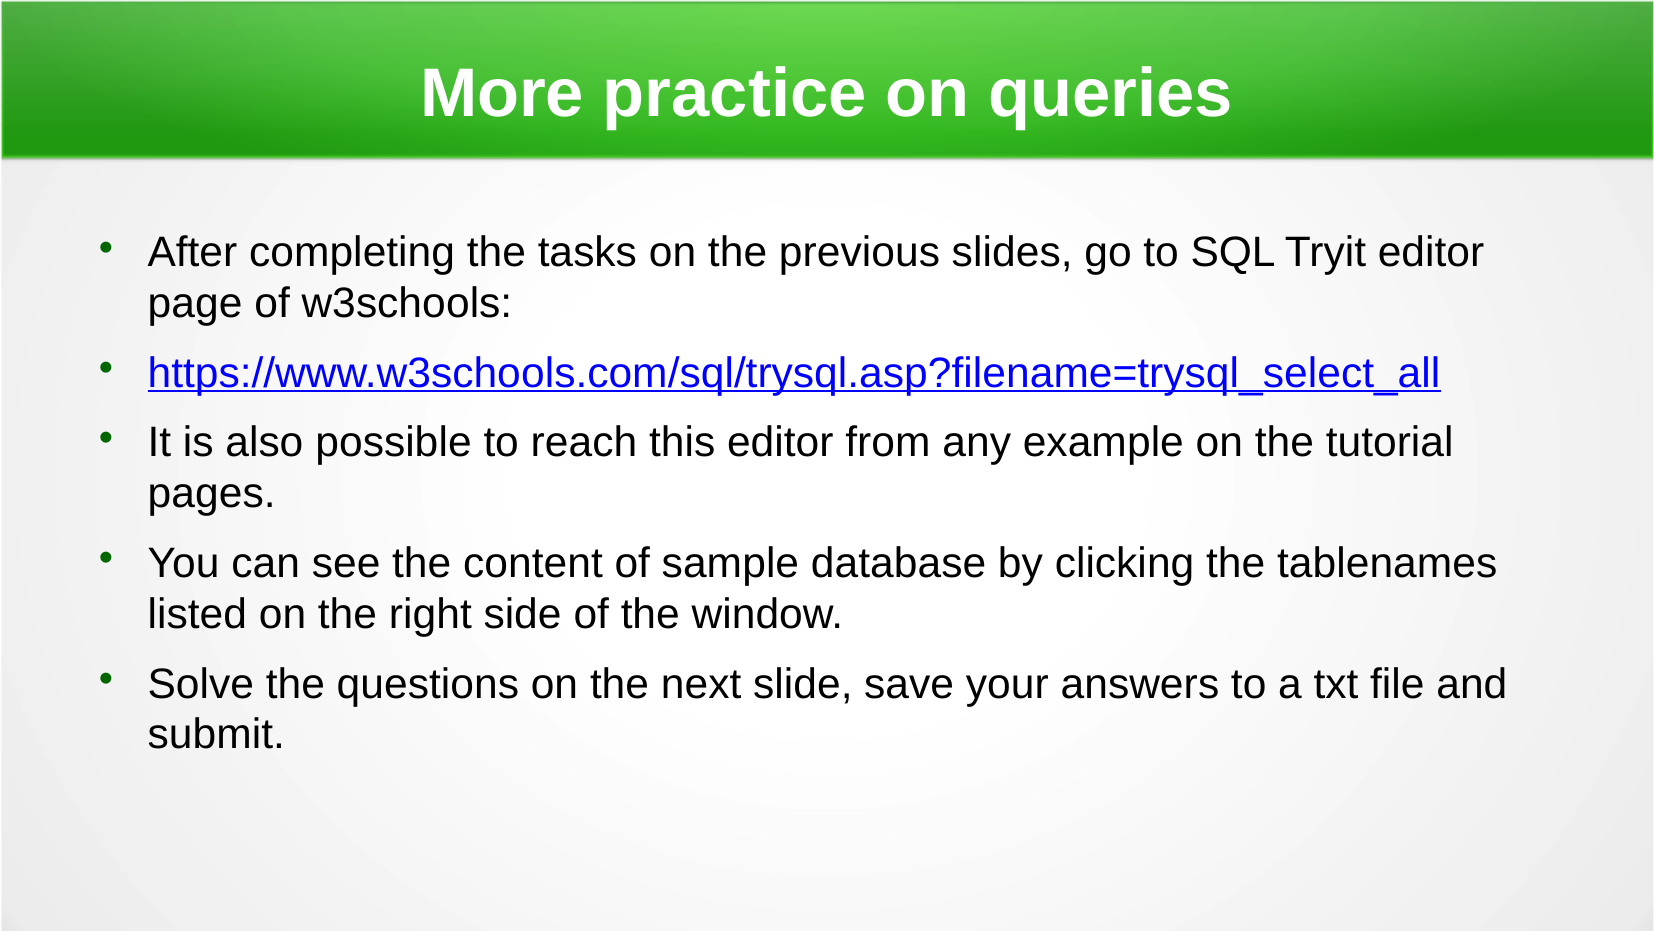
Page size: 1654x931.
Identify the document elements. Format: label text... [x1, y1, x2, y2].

text_box After completing the tasks on the previous slides, go to SQL Tryit editor page of w3schools: https://www.w3schools.com/sql/trysql.asp?filename=trysql_select_all It is also possible to reach this editor from any example on the tutorial pages. You can see the content of sample database by clicking the tablenames listed on the right side of the window. Solve the questions on the next slide, save your answers to a txt file and submit. [82, 224, 1571, 764]
picture [0, 0, 1654, 931]
text_box More practice on queries [82, 35, 1571, 142]
